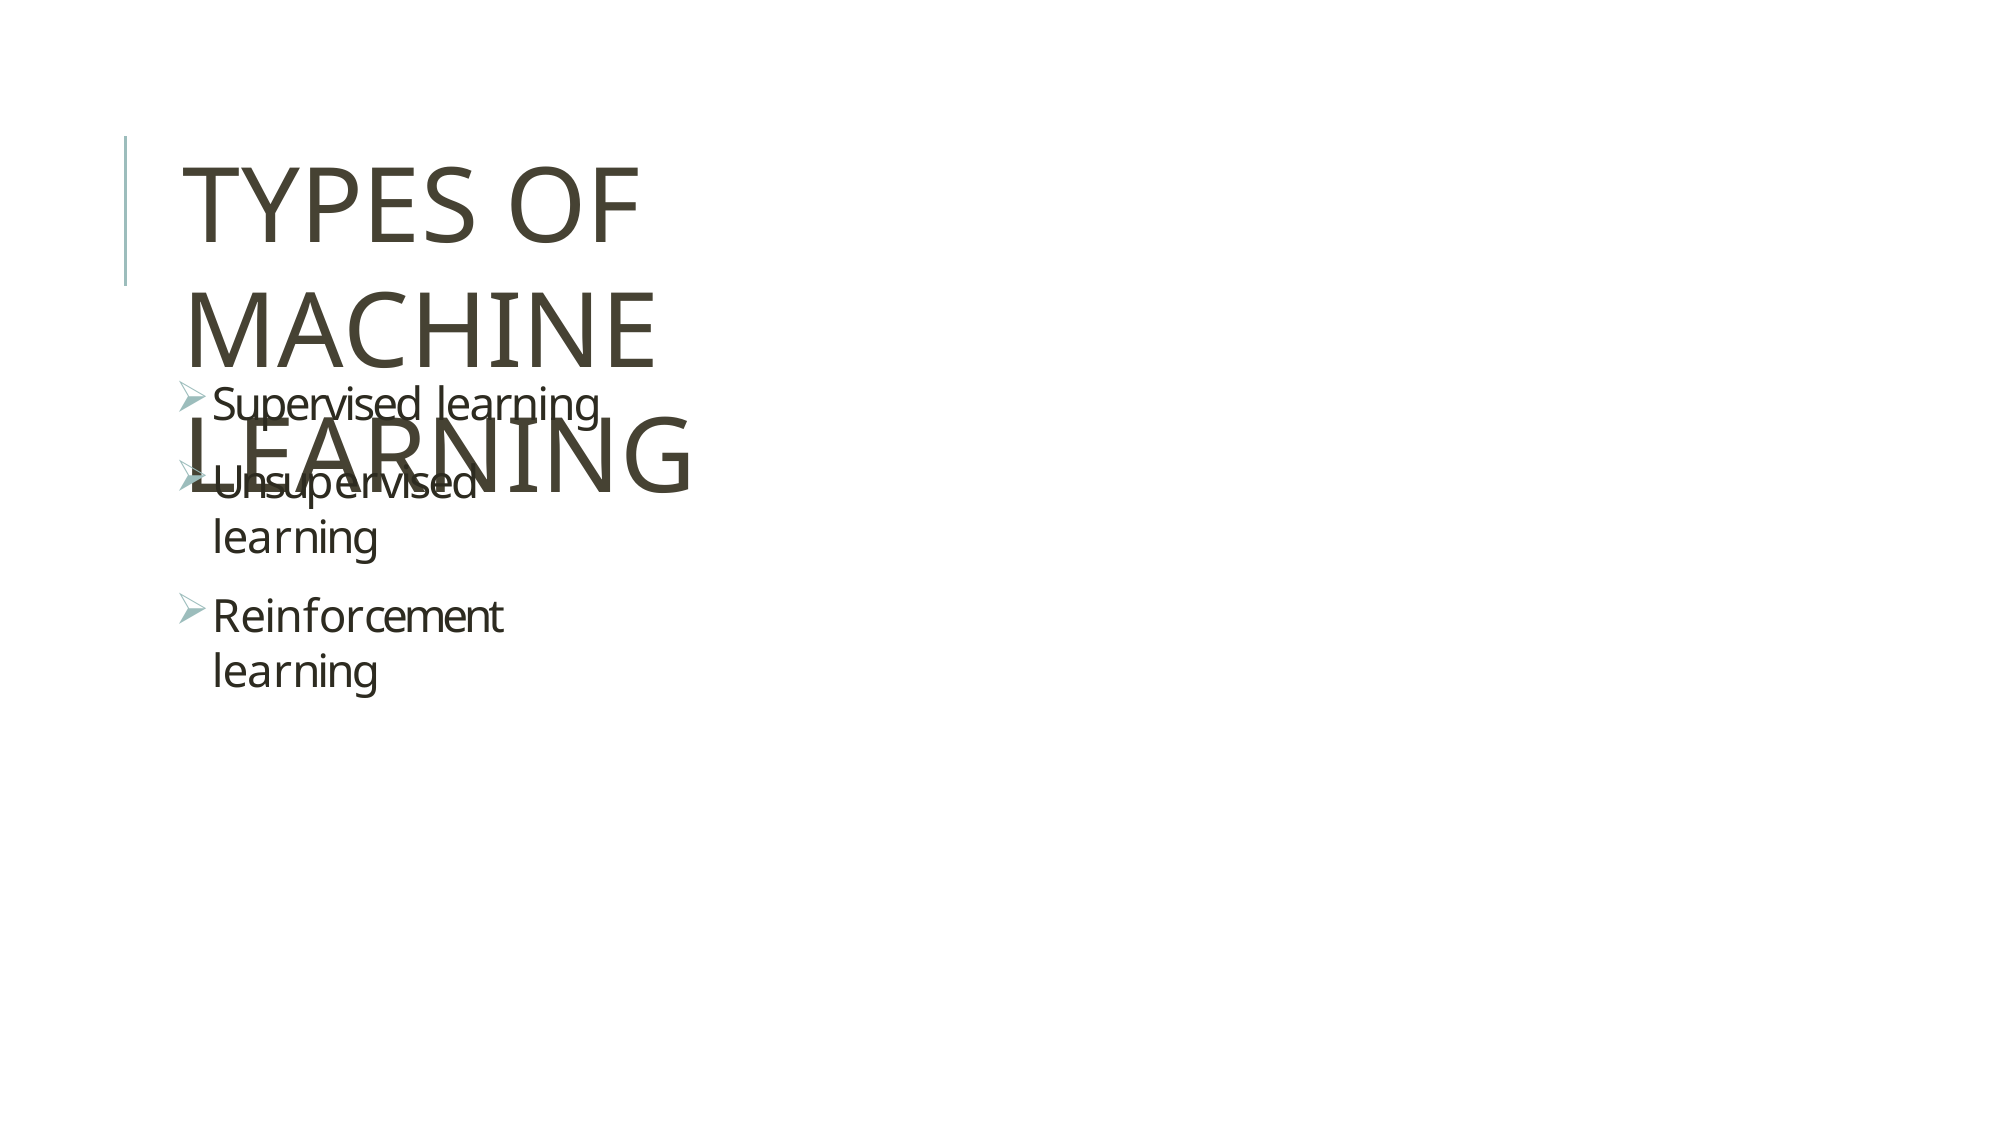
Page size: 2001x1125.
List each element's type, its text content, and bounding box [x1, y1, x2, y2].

title TYPES OF MACHINE LEARNING [180, 136, 1127, 514]
text_box Supervised learning Unsupervised learning Reinforcement learning [173, 348, 631, 697]
